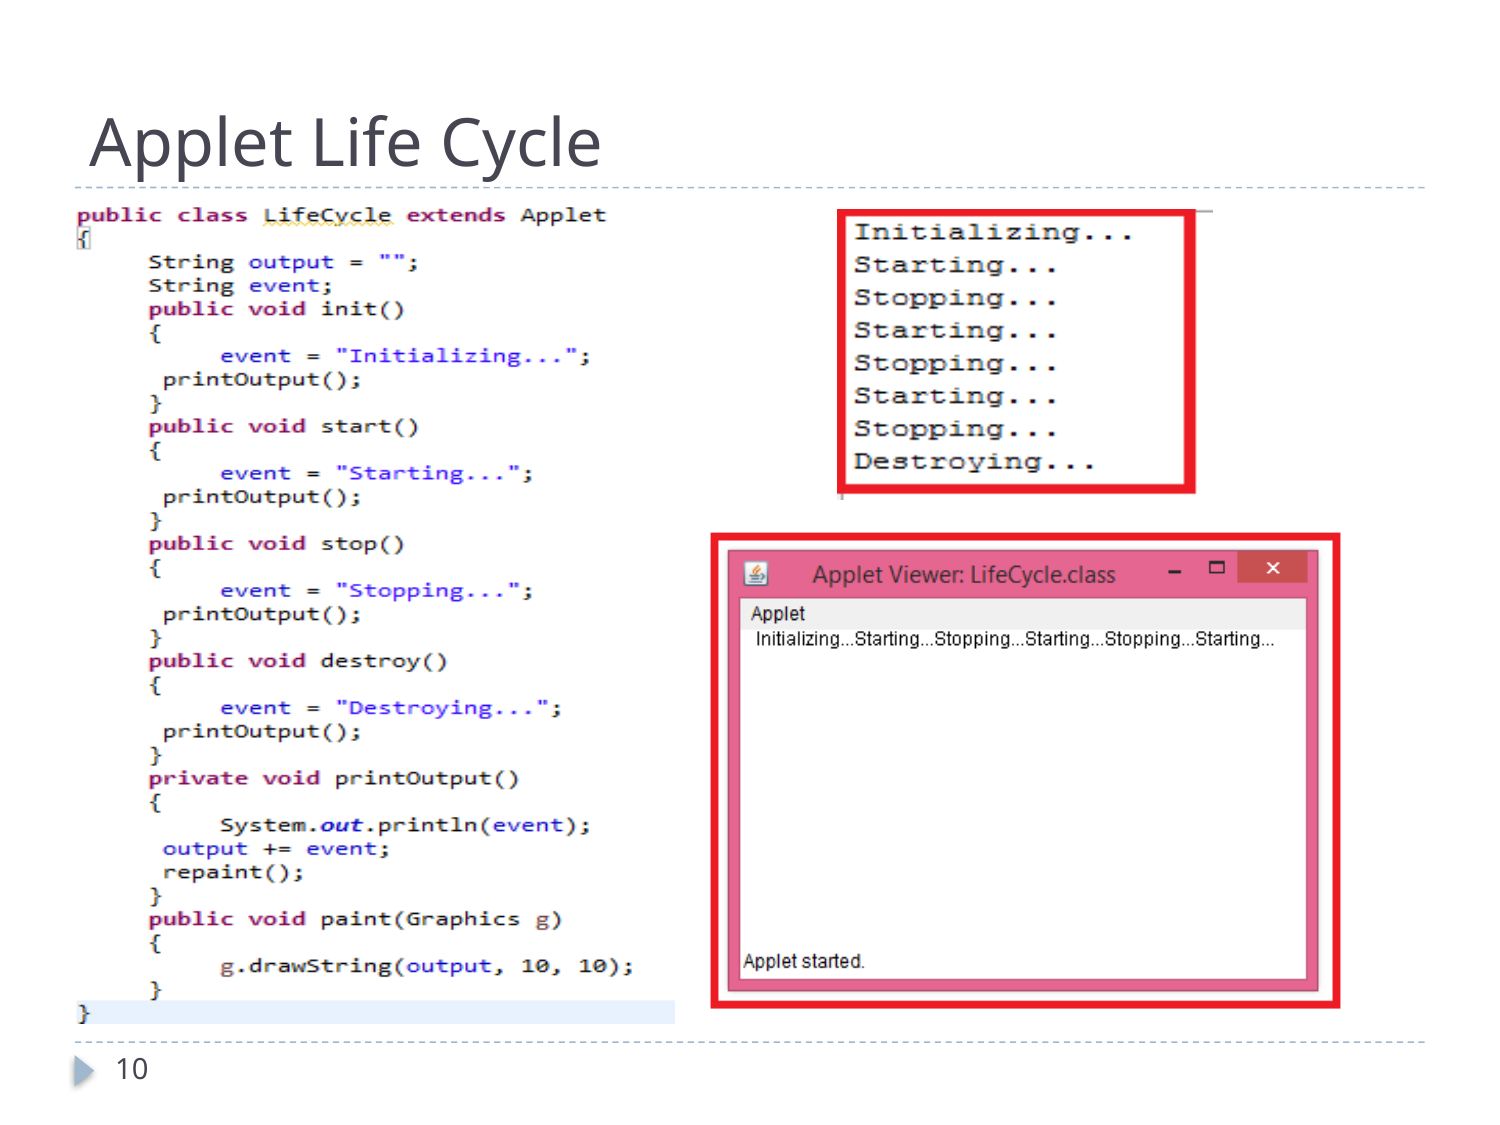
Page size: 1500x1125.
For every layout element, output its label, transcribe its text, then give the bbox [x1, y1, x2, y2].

title Applet Life Cycle [75, 24, 1425, 188]
picture [688, 521, 1362, 1023]
slide_number 10 [100, 1042, 426, 1103]
picture [837, 209, 1213, 501]
picture [74, 206, 676, 1024]
